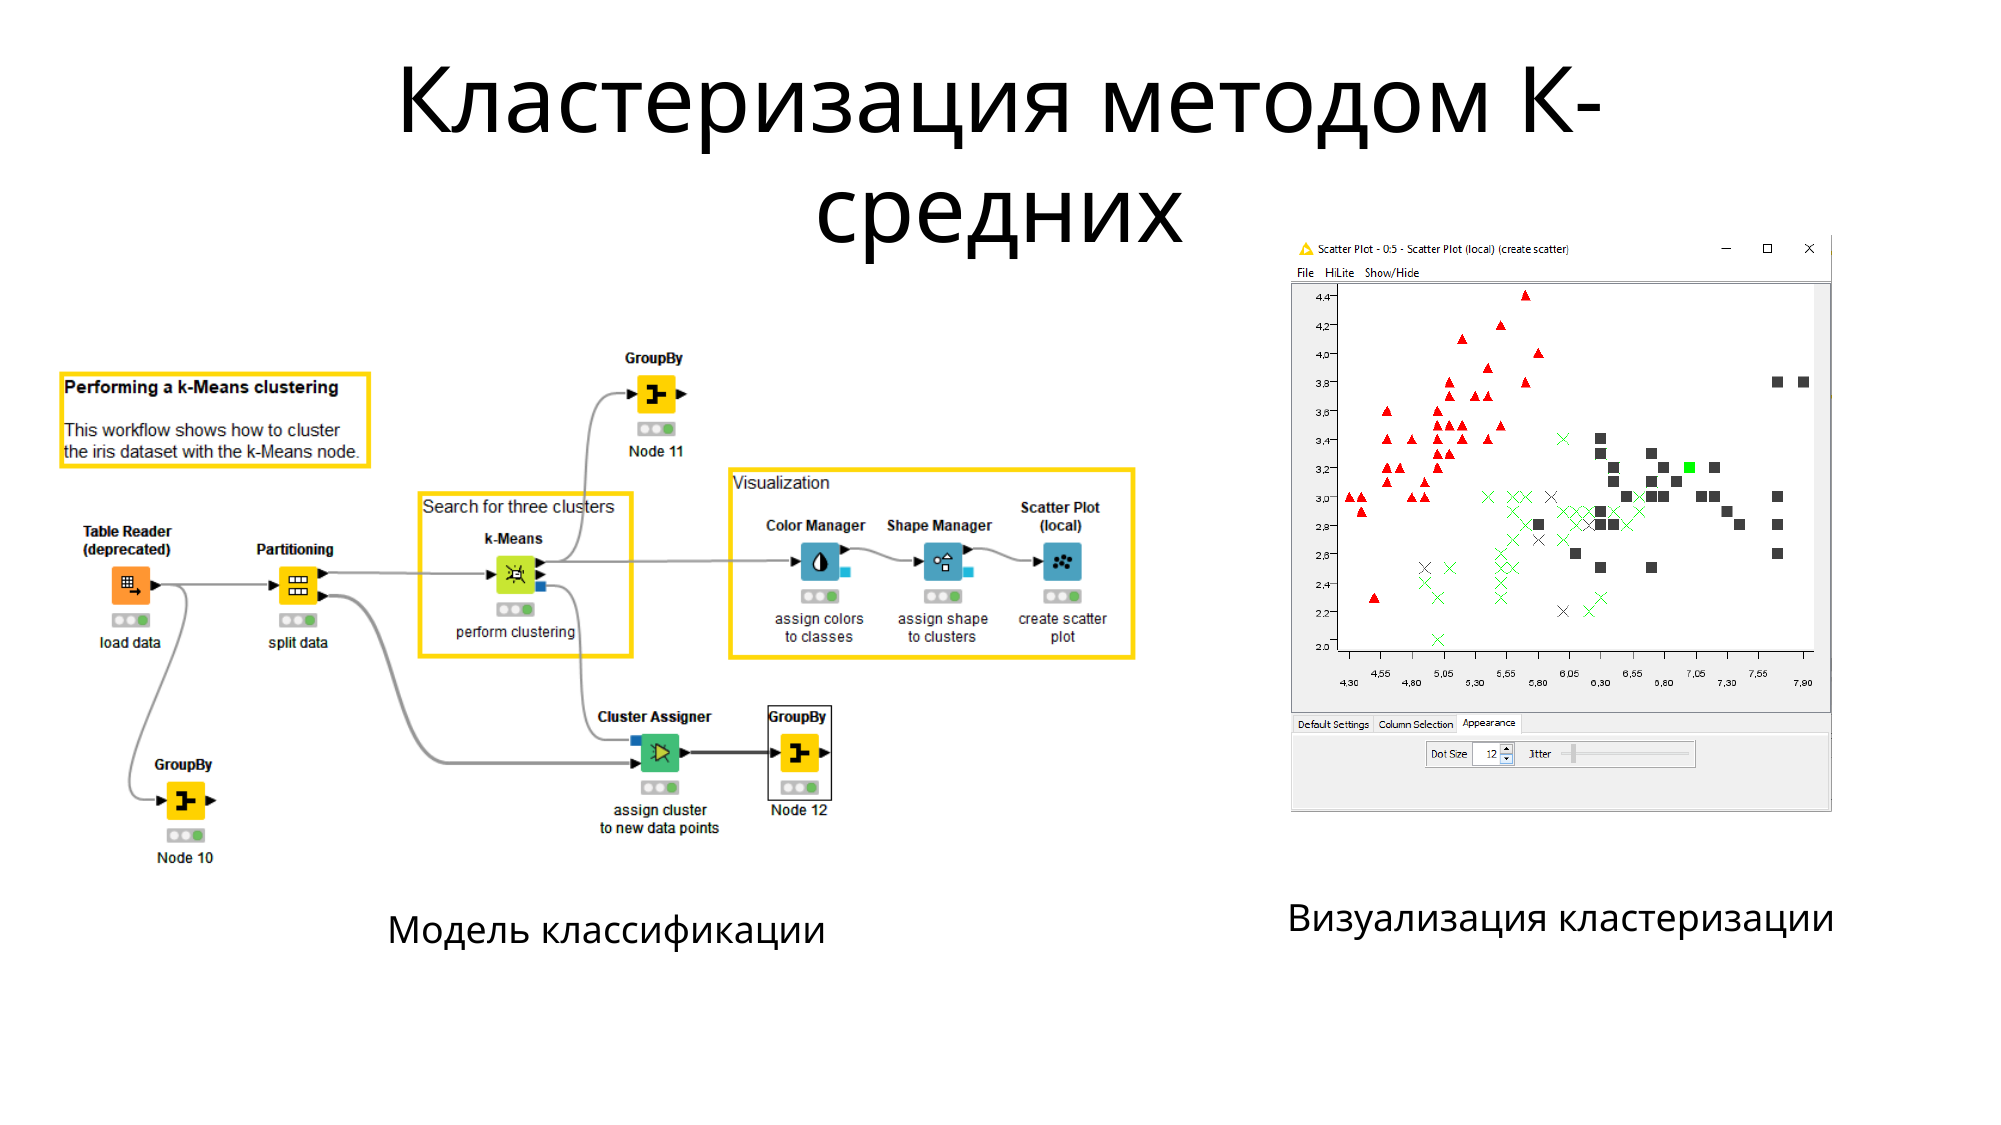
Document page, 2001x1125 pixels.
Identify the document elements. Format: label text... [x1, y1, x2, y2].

text_box Модель классификации [239, 898, 975, 959]
picture [1291, 234, 1832, 812]
text_box Кластеризация методом К-средних [254, 33, 1746, 268]
picture [19, 349, 1194, 887]
text_box Визуализация кластеризации [1193, 886, 1929, 947]
